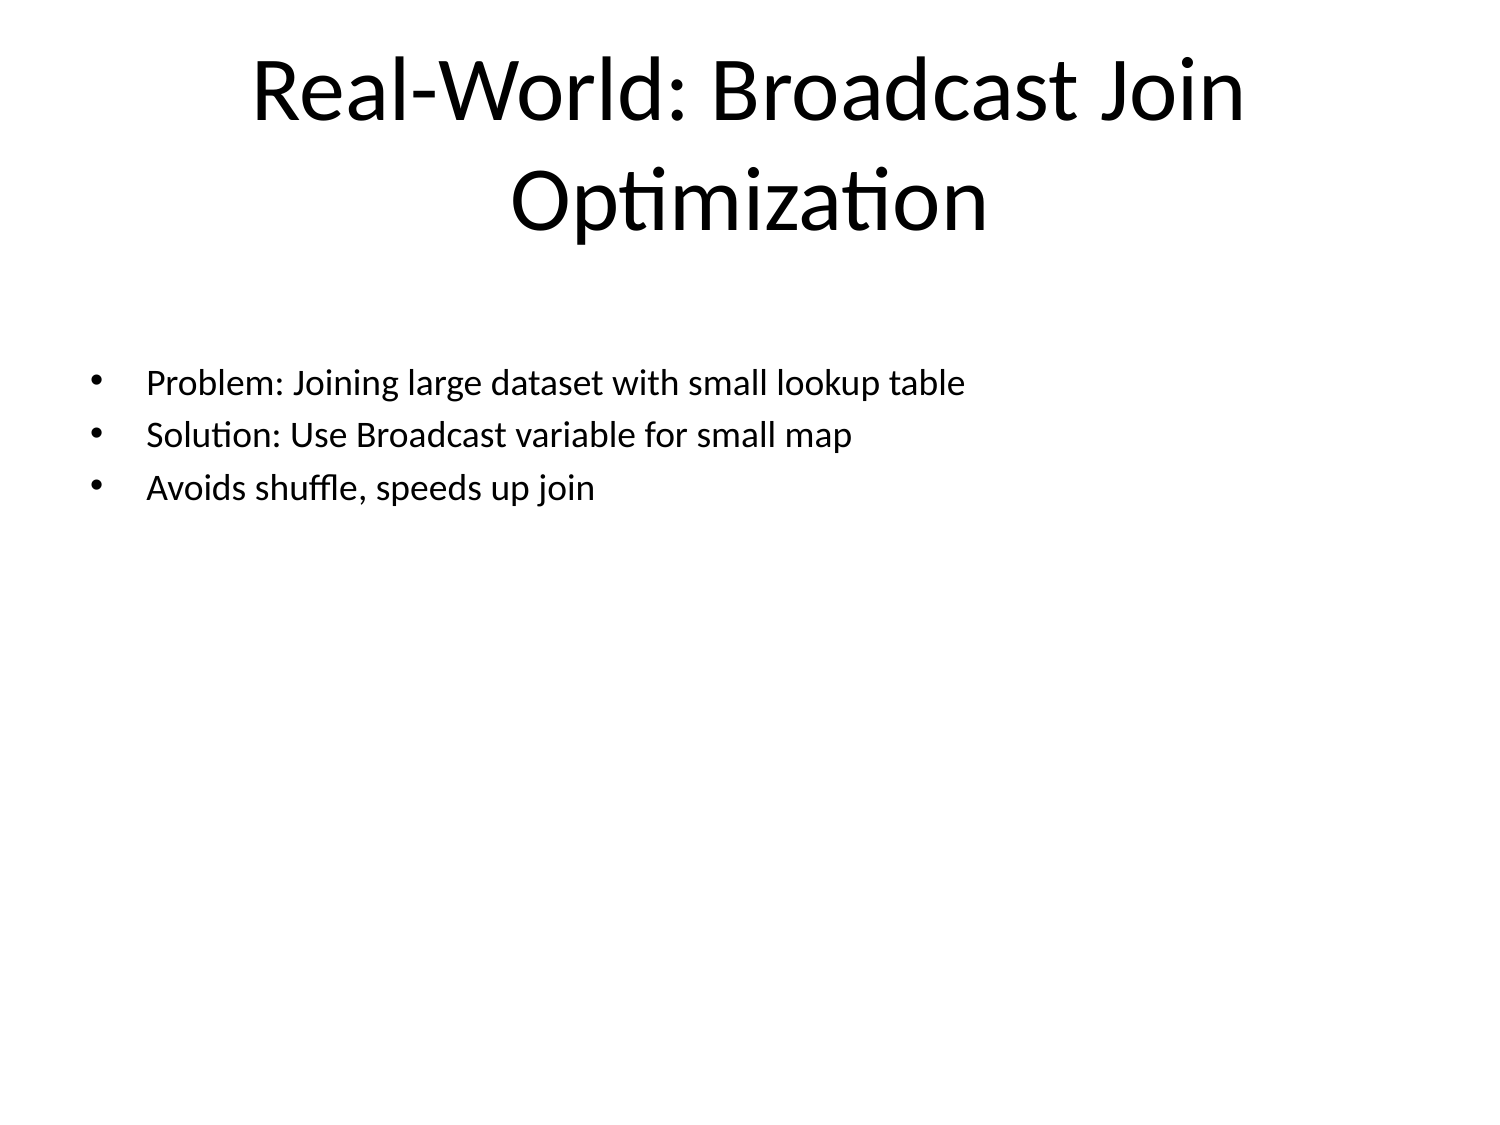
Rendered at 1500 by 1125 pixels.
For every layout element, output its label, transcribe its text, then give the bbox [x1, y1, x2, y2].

title Real-World: Broadcast Join Optimization [75, 45, 1425, 233]
list Problem: Joining large dataset with small lookup table Solution: Use Broadcast variable for small map Avoids shuffle, speeds up join [75, 262, 1425, 1005]
